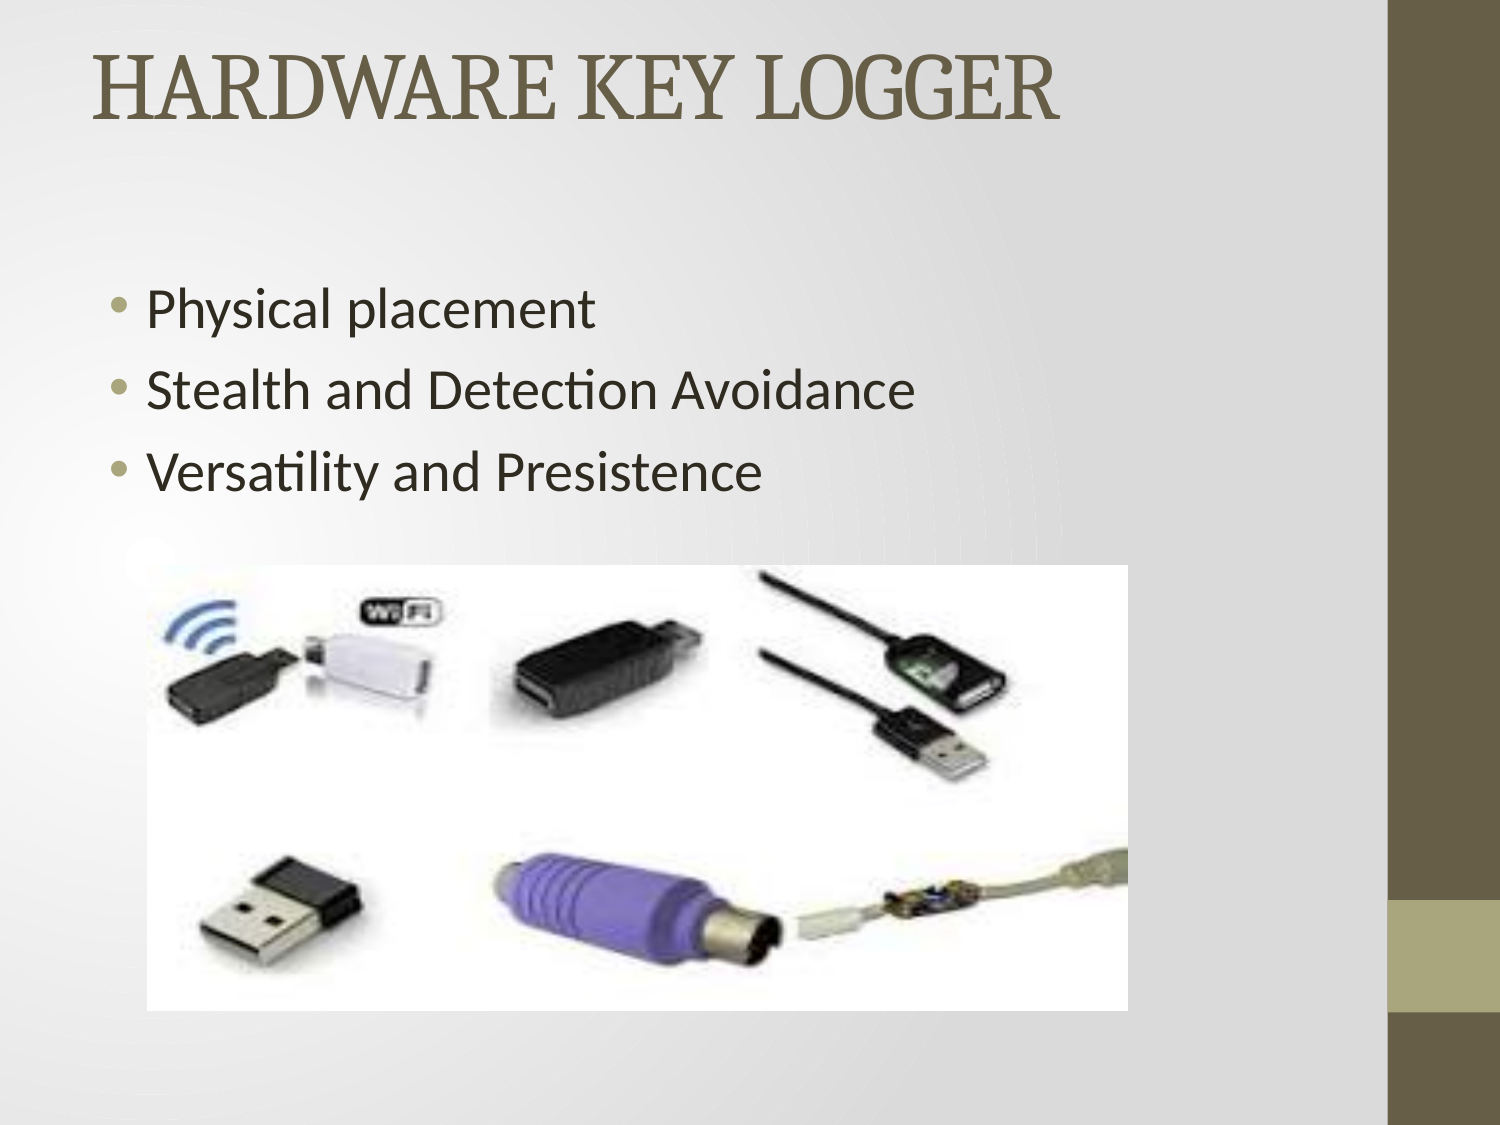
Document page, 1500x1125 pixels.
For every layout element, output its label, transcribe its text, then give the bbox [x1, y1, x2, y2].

list Physical placement Stealth and Detection Avoidance Versatility and Presistence [75, 262, 1325, 1050]
title HARDWARE KEY LOGGER [75, 45, 1325, 233]
picture [146, 565, 1129, 1011]
